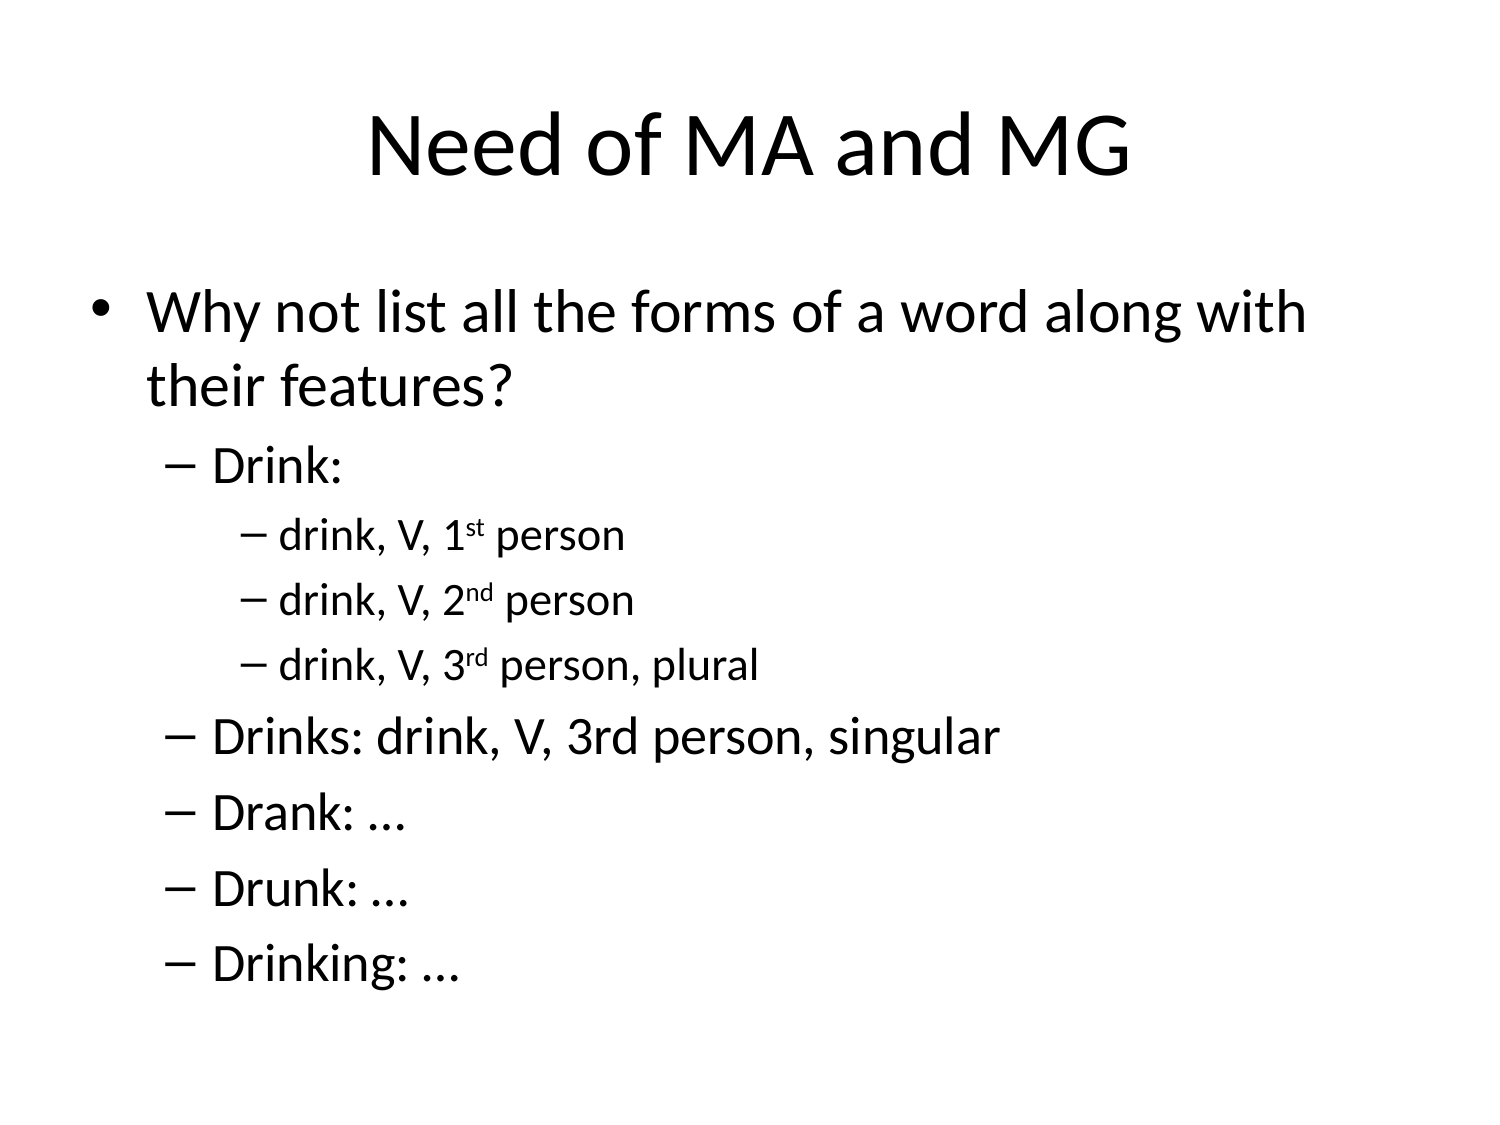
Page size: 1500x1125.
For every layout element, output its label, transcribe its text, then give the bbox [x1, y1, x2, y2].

title Need of MA and MG [75, 45, 1425, 233]
list Why not list all the forms of a word along with their features? Drink: drink, V, 1st person drink, V, 2nd person drink, V, 3rd person, plural Drinks: drink, V, 3rd person, singular Drank: … Drunk: … Drinking: … [75, 262, 1425, 1005]
